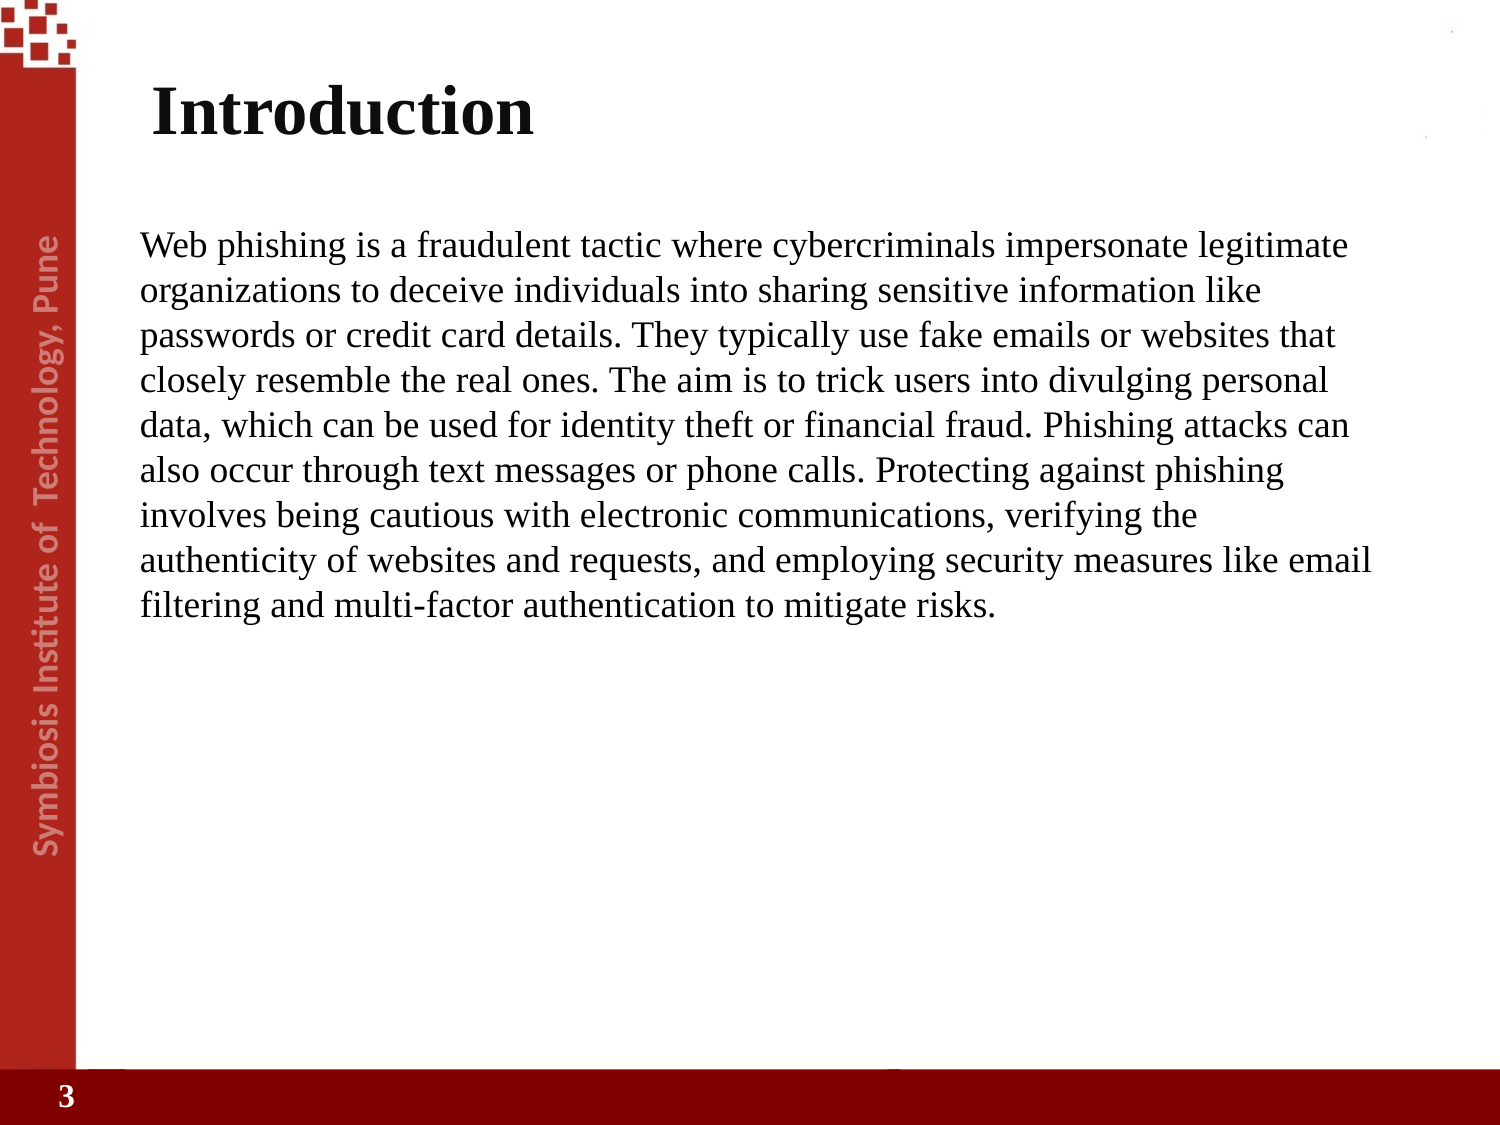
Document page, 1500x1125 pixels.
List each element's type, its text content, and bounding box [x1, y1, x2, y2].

picture [0, 0, 1500, 1069]
title Introduction [24, 37, 663, 175]
text_box Web phishing is a fraudulent tactic where cybercriminals impersonate legitimate organizations to deceive individuals into sharing sensitive information like passwords or credit card details. They typically use fake emails or websites that closely resemble the real ones. The aim is to trick users into divulging personal data, which can be used for identity theft or financial fraud. Phishing attacks can also occur through text messages or phone calls. Protecting against phishing involves being cautious with electronic communications, verifying the authenticity of websites and requests, and employing security measures like email filtering and multi-factor authentication to mitigate risks. [124, 212, 1400, 678]
